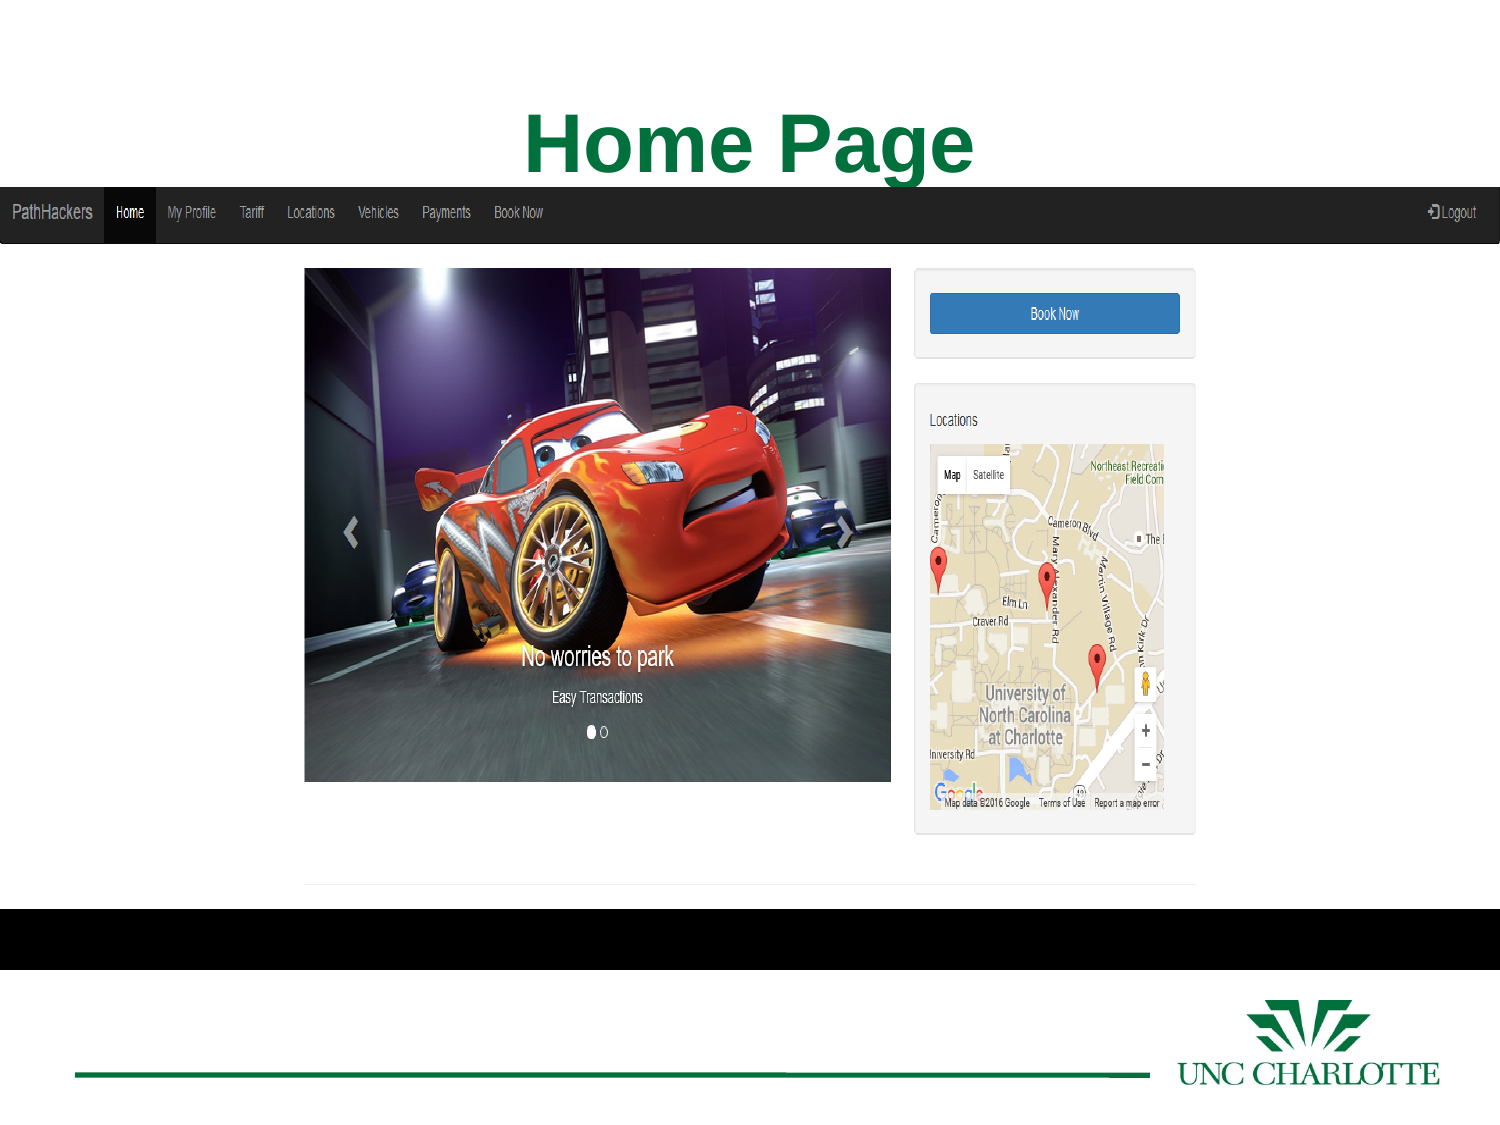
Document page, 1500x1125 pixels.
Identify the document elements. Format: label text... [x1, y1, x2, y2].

picture [0, 187, 1500, 1089]
title Home Page [0, 45, 1500, 186]
